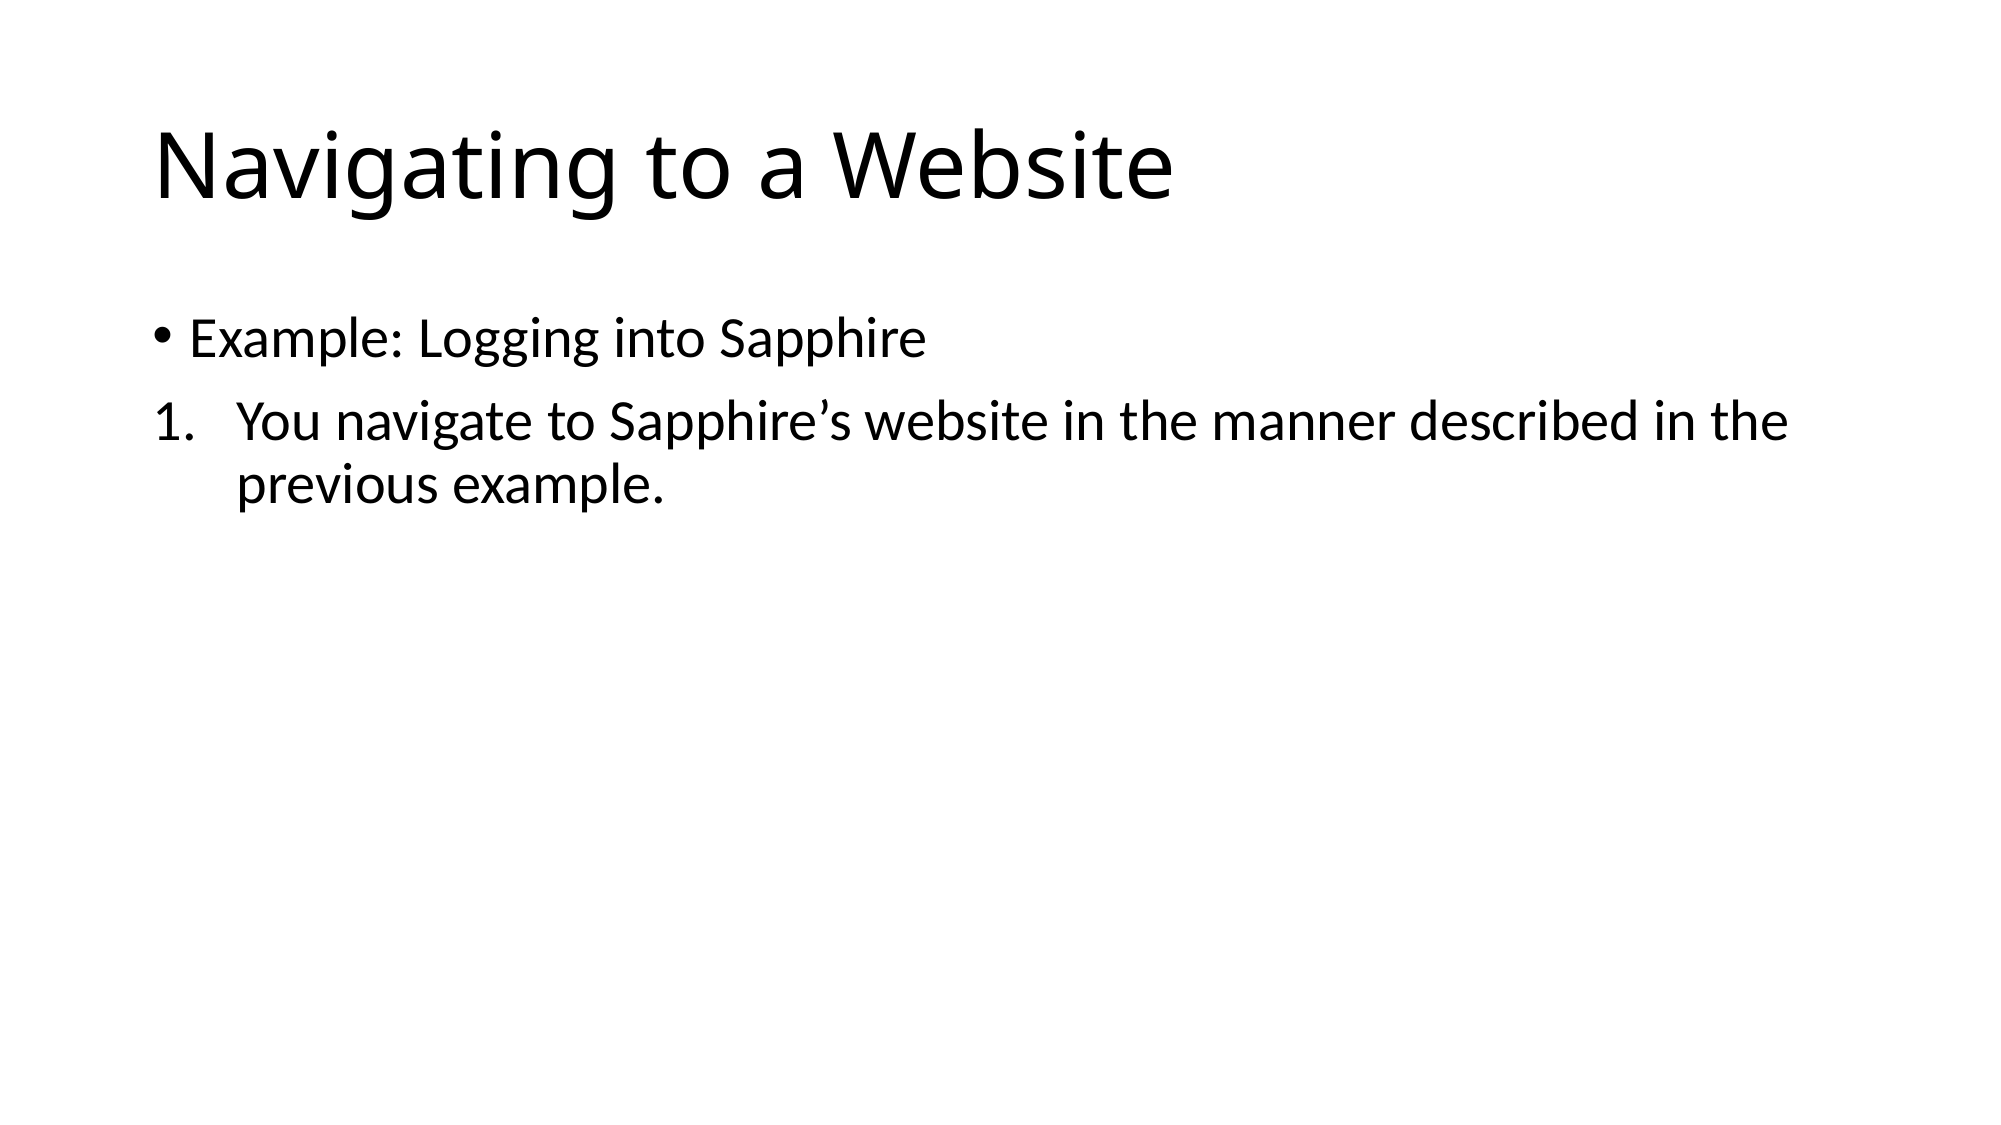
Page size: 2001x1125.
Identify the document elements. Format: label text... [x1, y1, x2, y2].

title Navigating to a Website [137, 59, 1863, 278]
list Example: Logging into Sapphire You navigate to Sapphire’s website in the manner described in the previous example. [137, 299, 1863, 1014]
